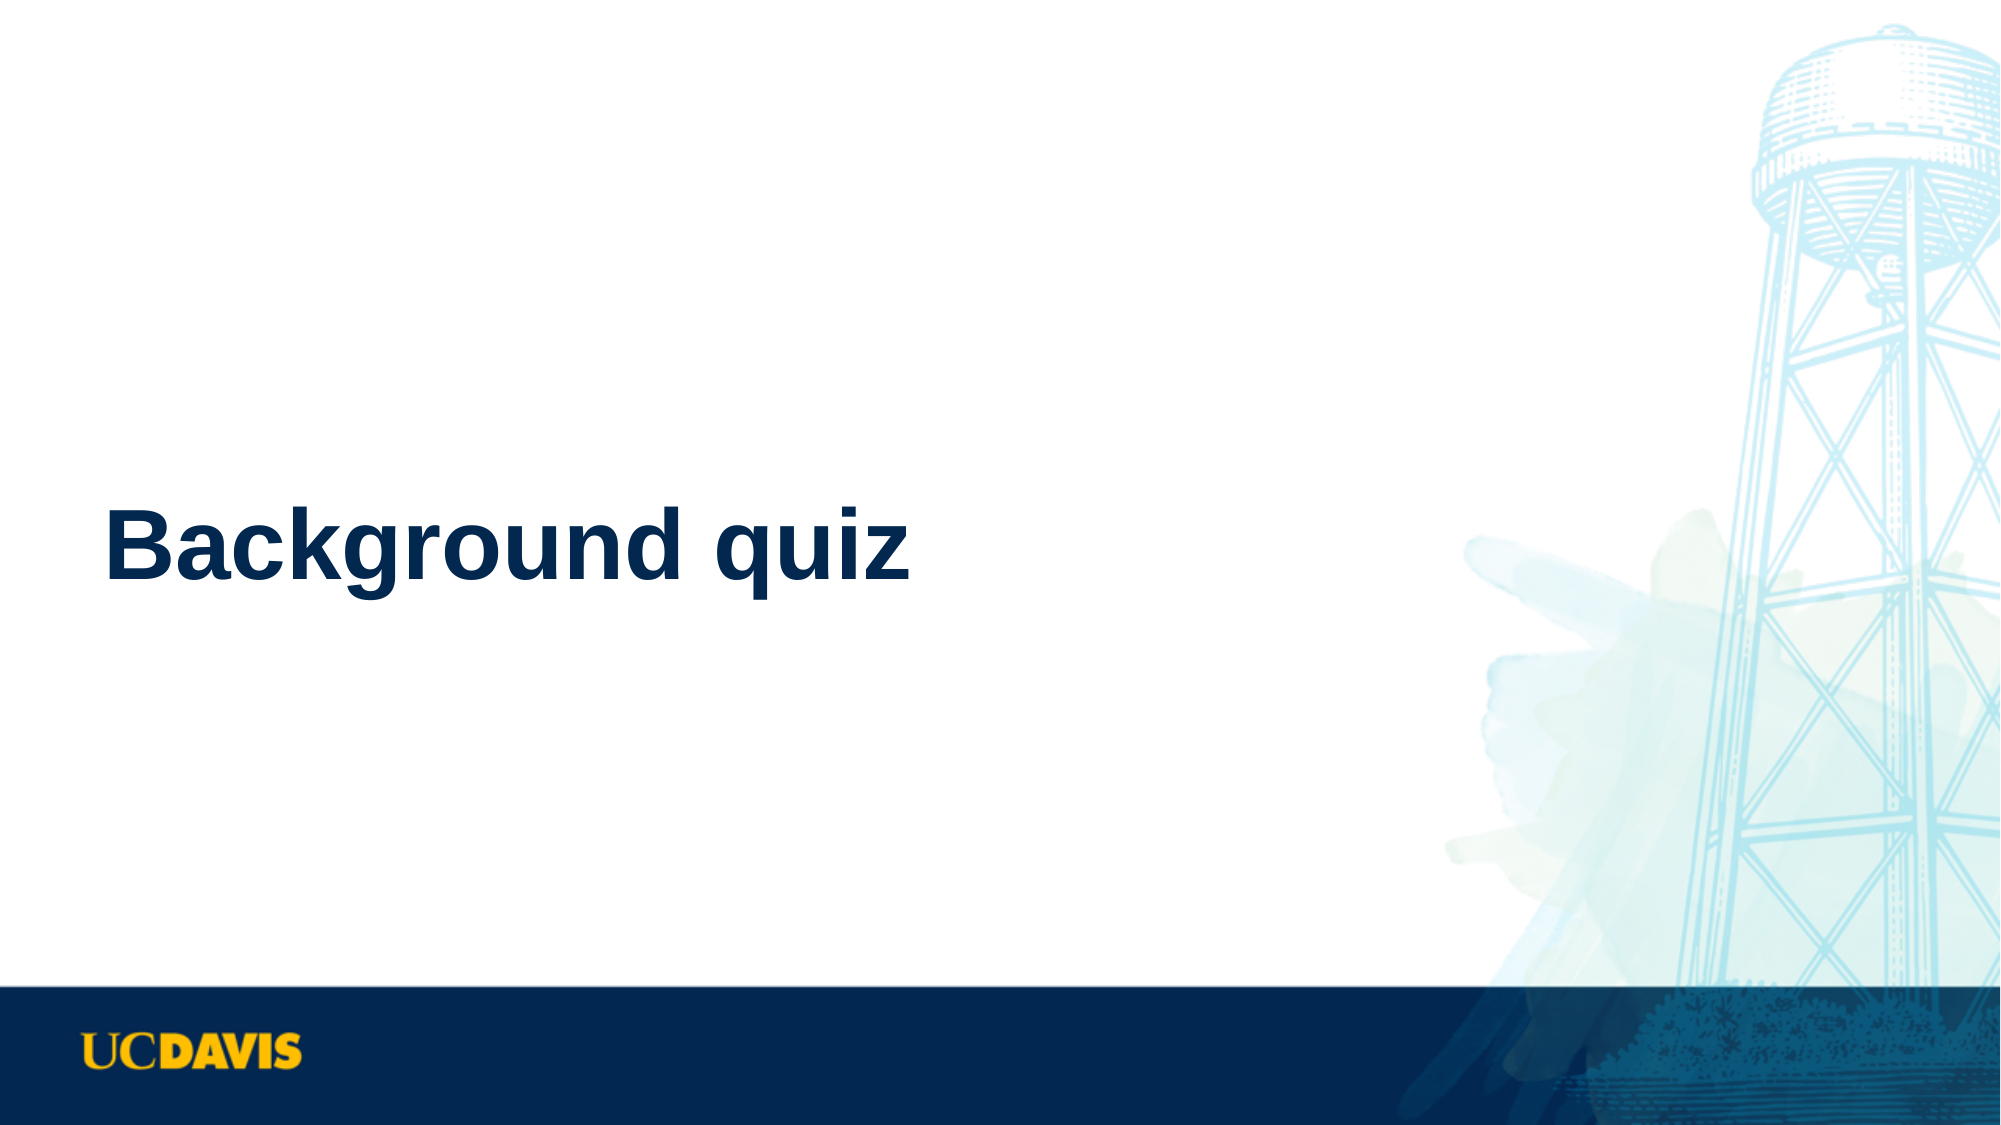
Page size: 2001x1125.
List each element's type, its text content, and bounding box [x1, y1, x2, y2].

picture [0, 0, 2001, 1125]
list Background quiz [88, 447, 1862, 598]
